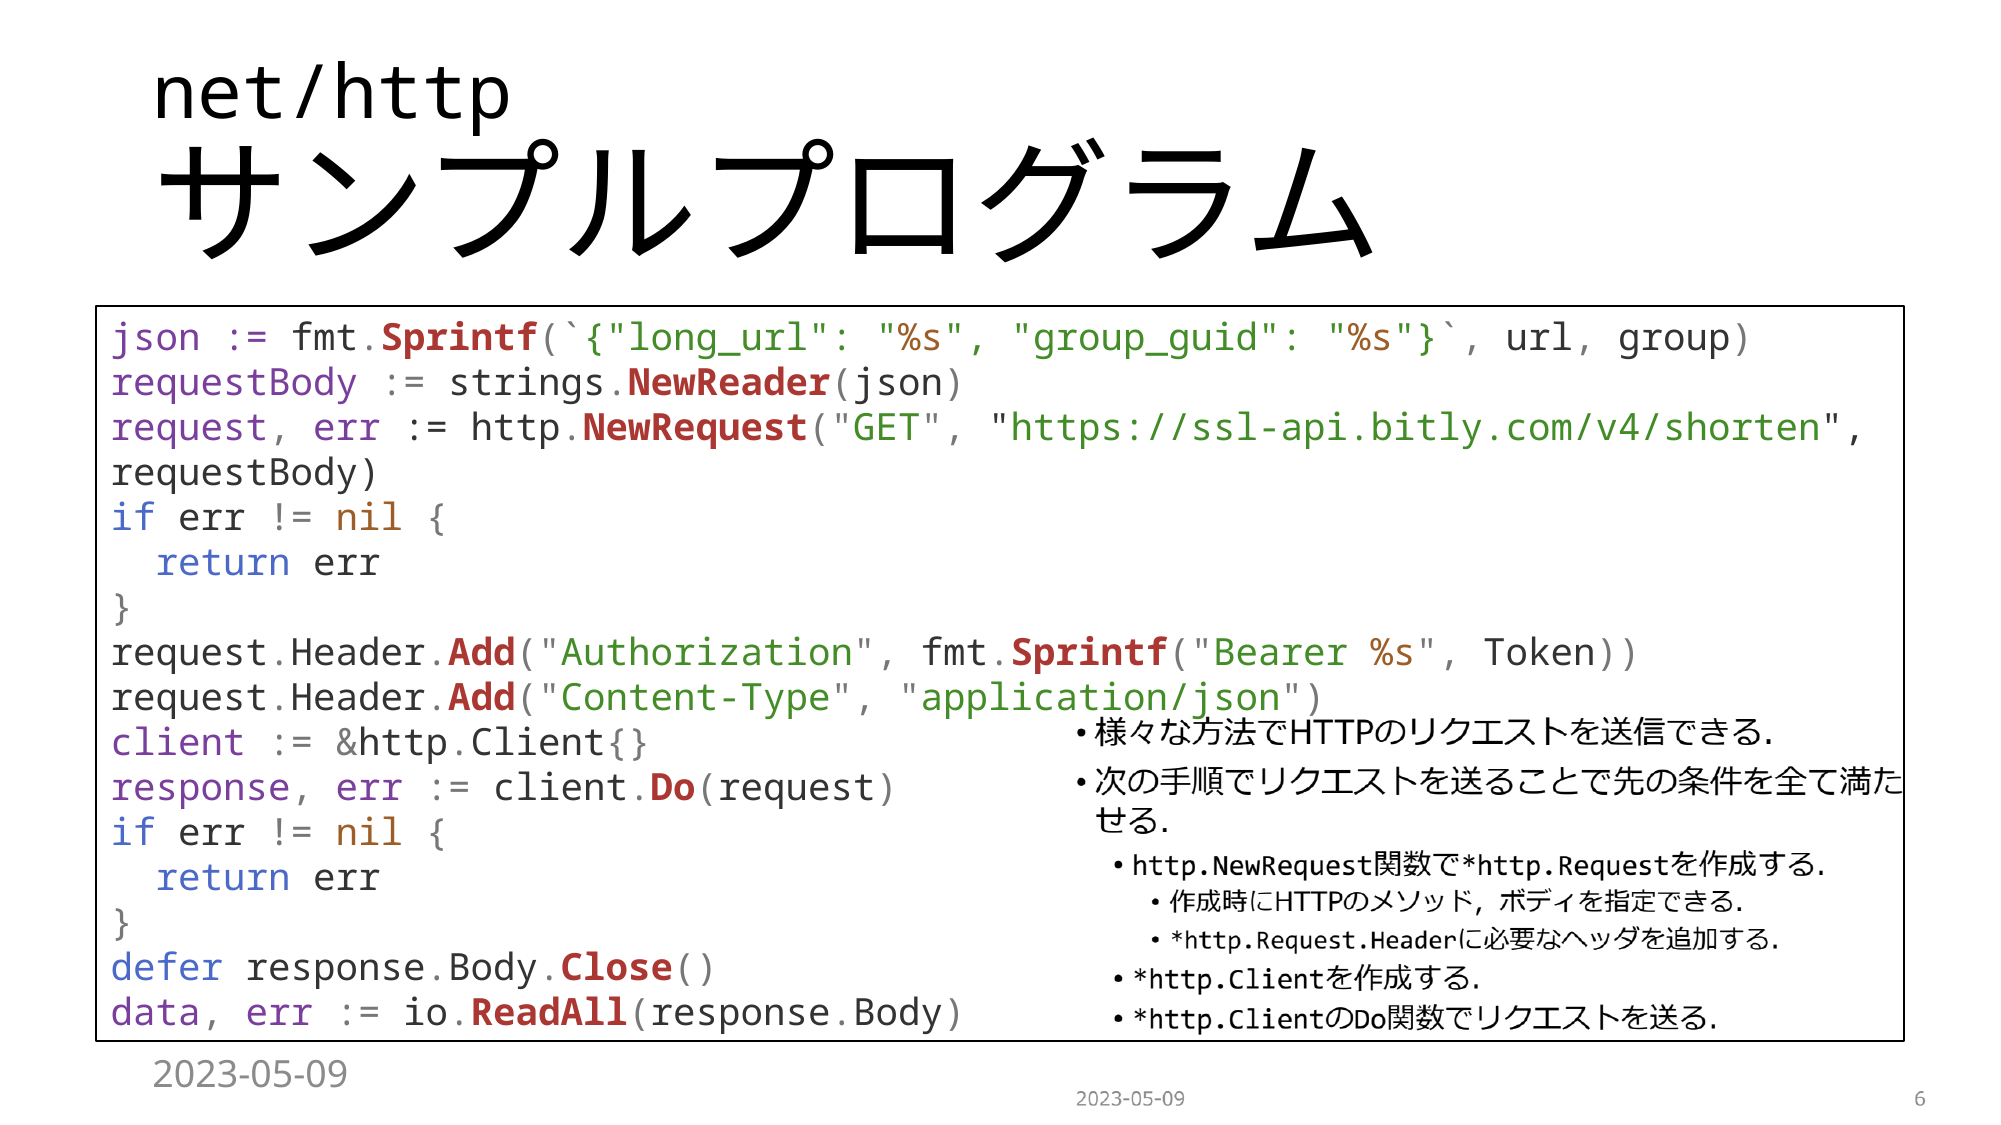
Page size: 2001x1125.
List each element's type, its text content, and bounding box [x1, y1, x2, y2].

title net/http サンプルプログラム [137, 59, 1863, 278]
text_box json := fmt.Sprintf(`{"long_url": "%s", "group_guid": "%s"}`, url, group) requestBody := strings.NewReader(json) request, err := http.NewRequest("GET", "https://ssl-api.bitly.com/v4/shorten", requestBody) if err != nil { return err } request.Header.Add("Authorization", fmt.Sprintf("Bearer %s", Token)) request.Header.Add("Content-Type", "application/json") client := &http.Client{} response, err := client.Do(request) if err != nil { return err } defer response.Body.Close() data, err := io.ReadAll(response.Body) [95, 305, 1904, 1041]
picture [999, 562, 2000, 1125]
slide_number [137, 1042, 588, 1103]
